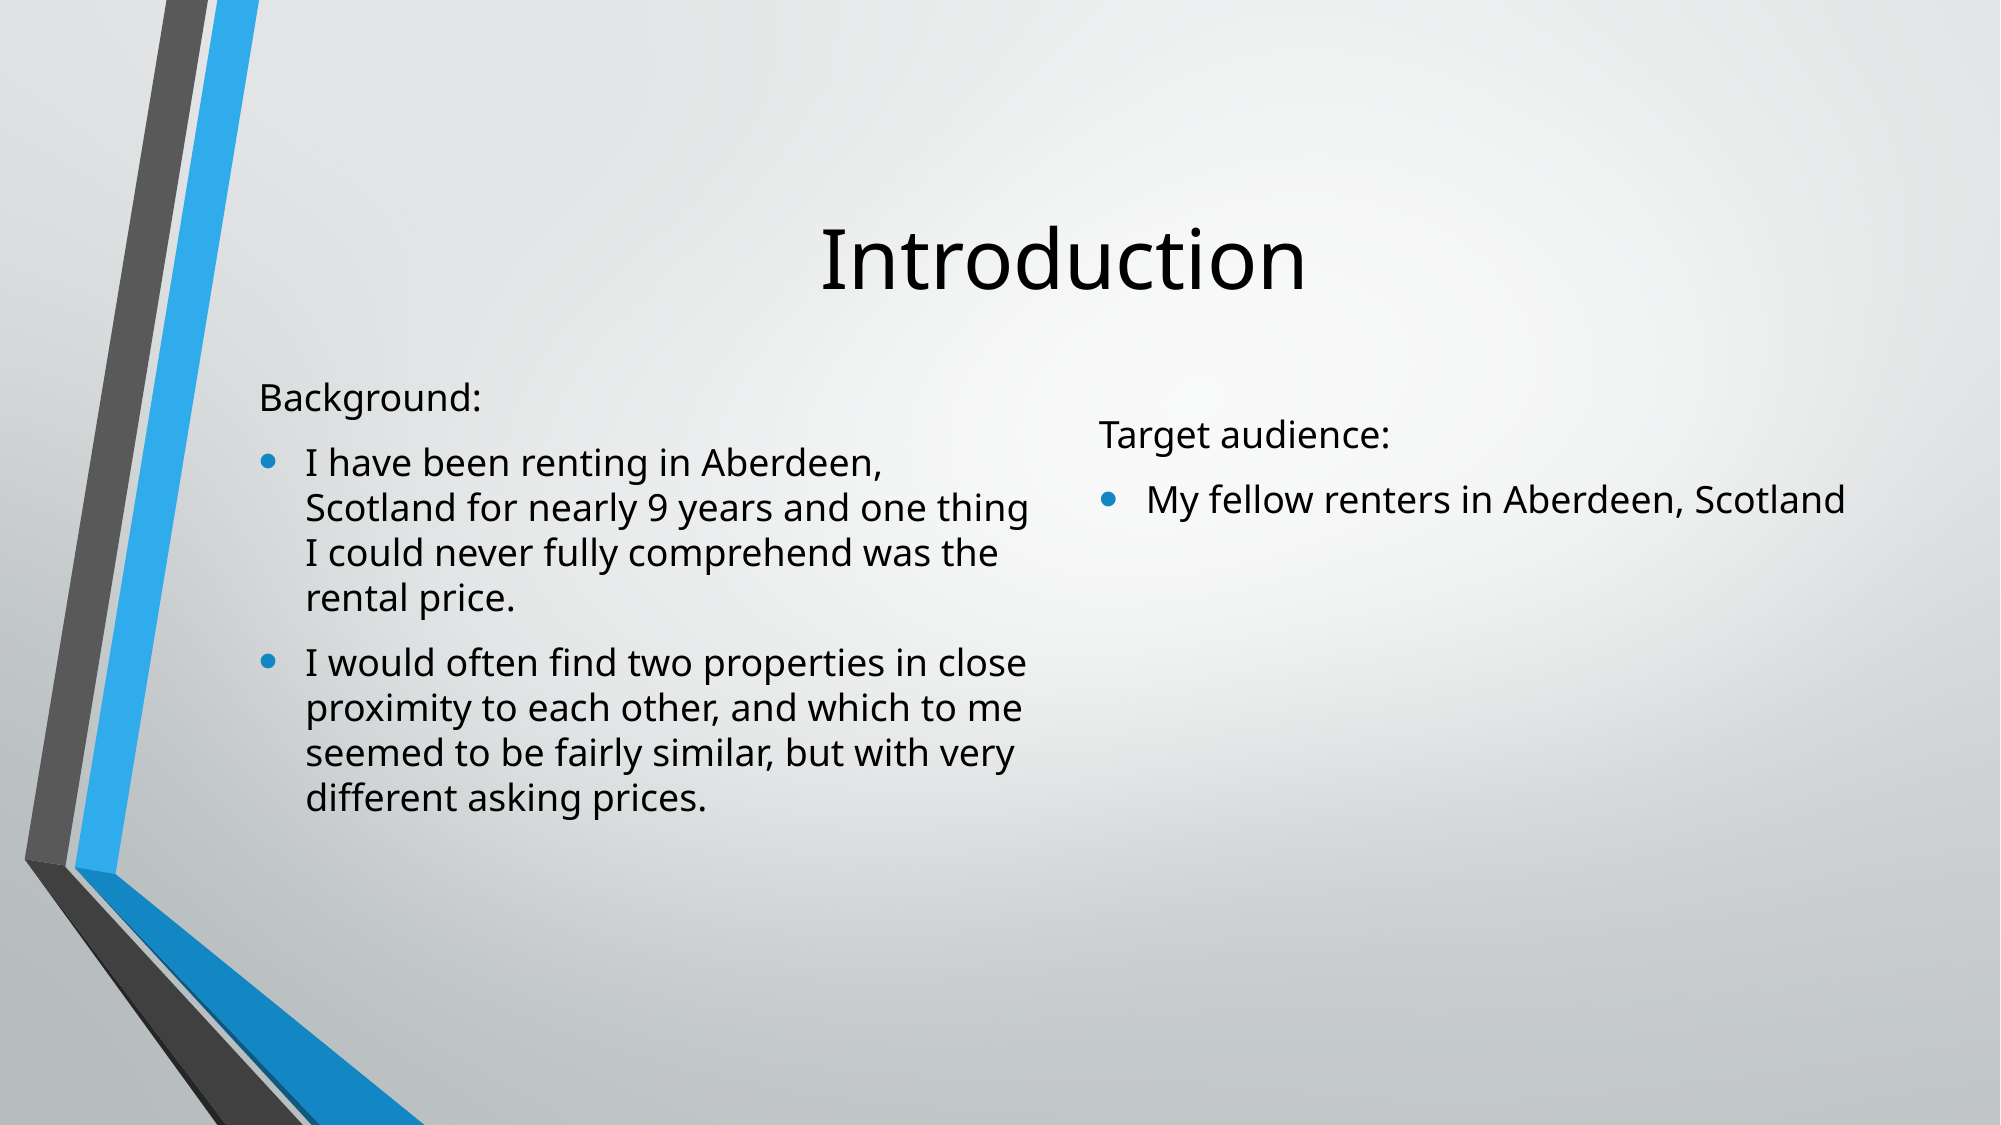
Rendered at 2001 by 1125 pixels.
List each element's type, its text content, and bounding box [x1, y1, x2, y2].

list Background: I have been renting in Aberdeen, Scotland for nearly 9 years and one thing I could never fully comprehend was the rental price. I would often find two properties in close proximity to each other, and which to me seemed to be fairly similar, but with very different asking prices. [243, 437, 1047, 950]
list Target audience: My fellow renters in Aberdeen, Scotland [1083, 437, 1887, 950]
title Introduction [243, 112, 1887, 400]
